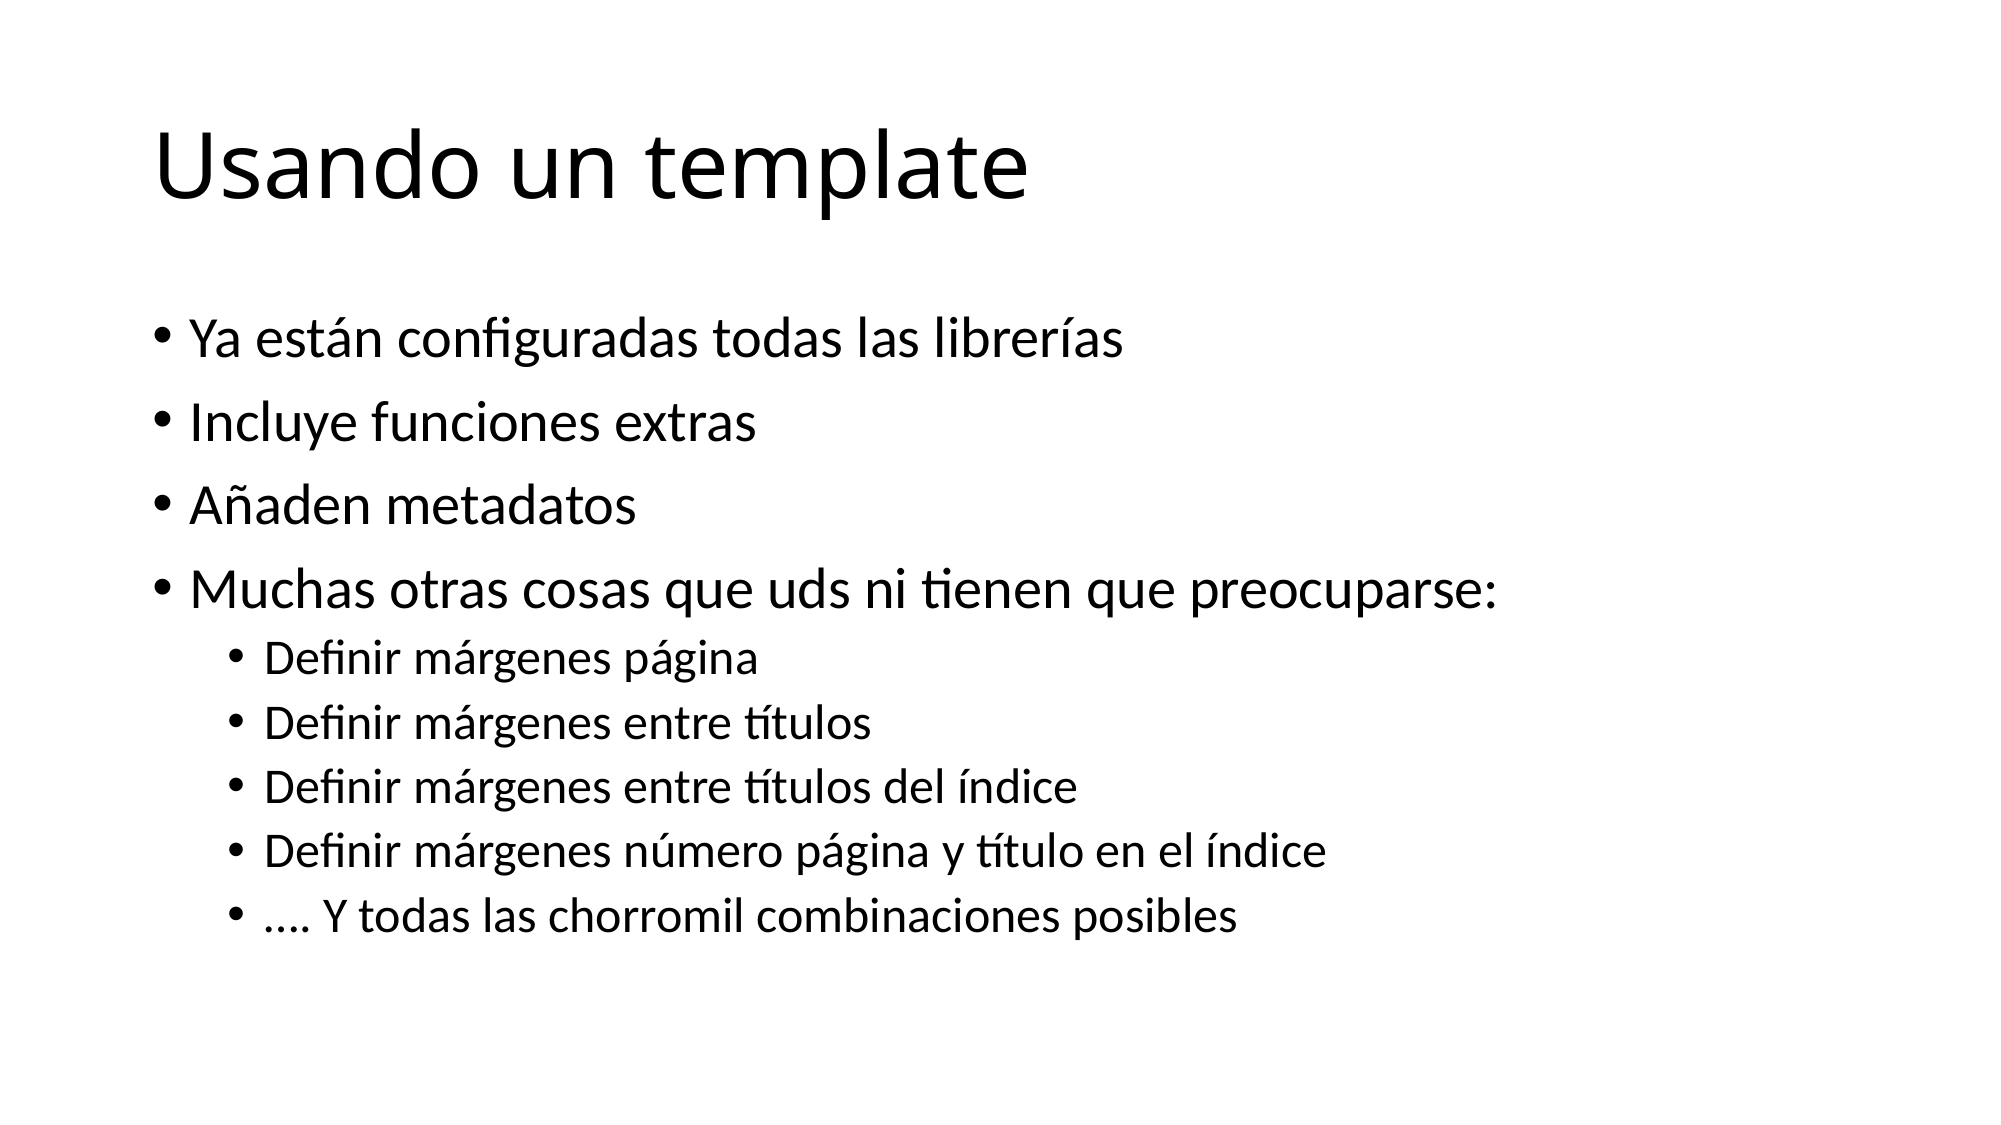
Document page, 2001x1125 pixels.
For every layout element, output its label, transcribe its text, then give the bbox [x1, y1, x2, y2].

list Ya están configuradas todas las librerías Incluye funciones extras Añaden metadatos Muchas otras cosas que uds ni tienen que preocuparse: Definir márgenes página Definir márgenes entre títulos Definir márgenes entre títulos del índice Definir márgenes número página y título en el índice …. Y todas las chorromil combinaciones posibles [137, 299, 1863, 1014]
title Usando un template [137, 59, 1863, 278]
